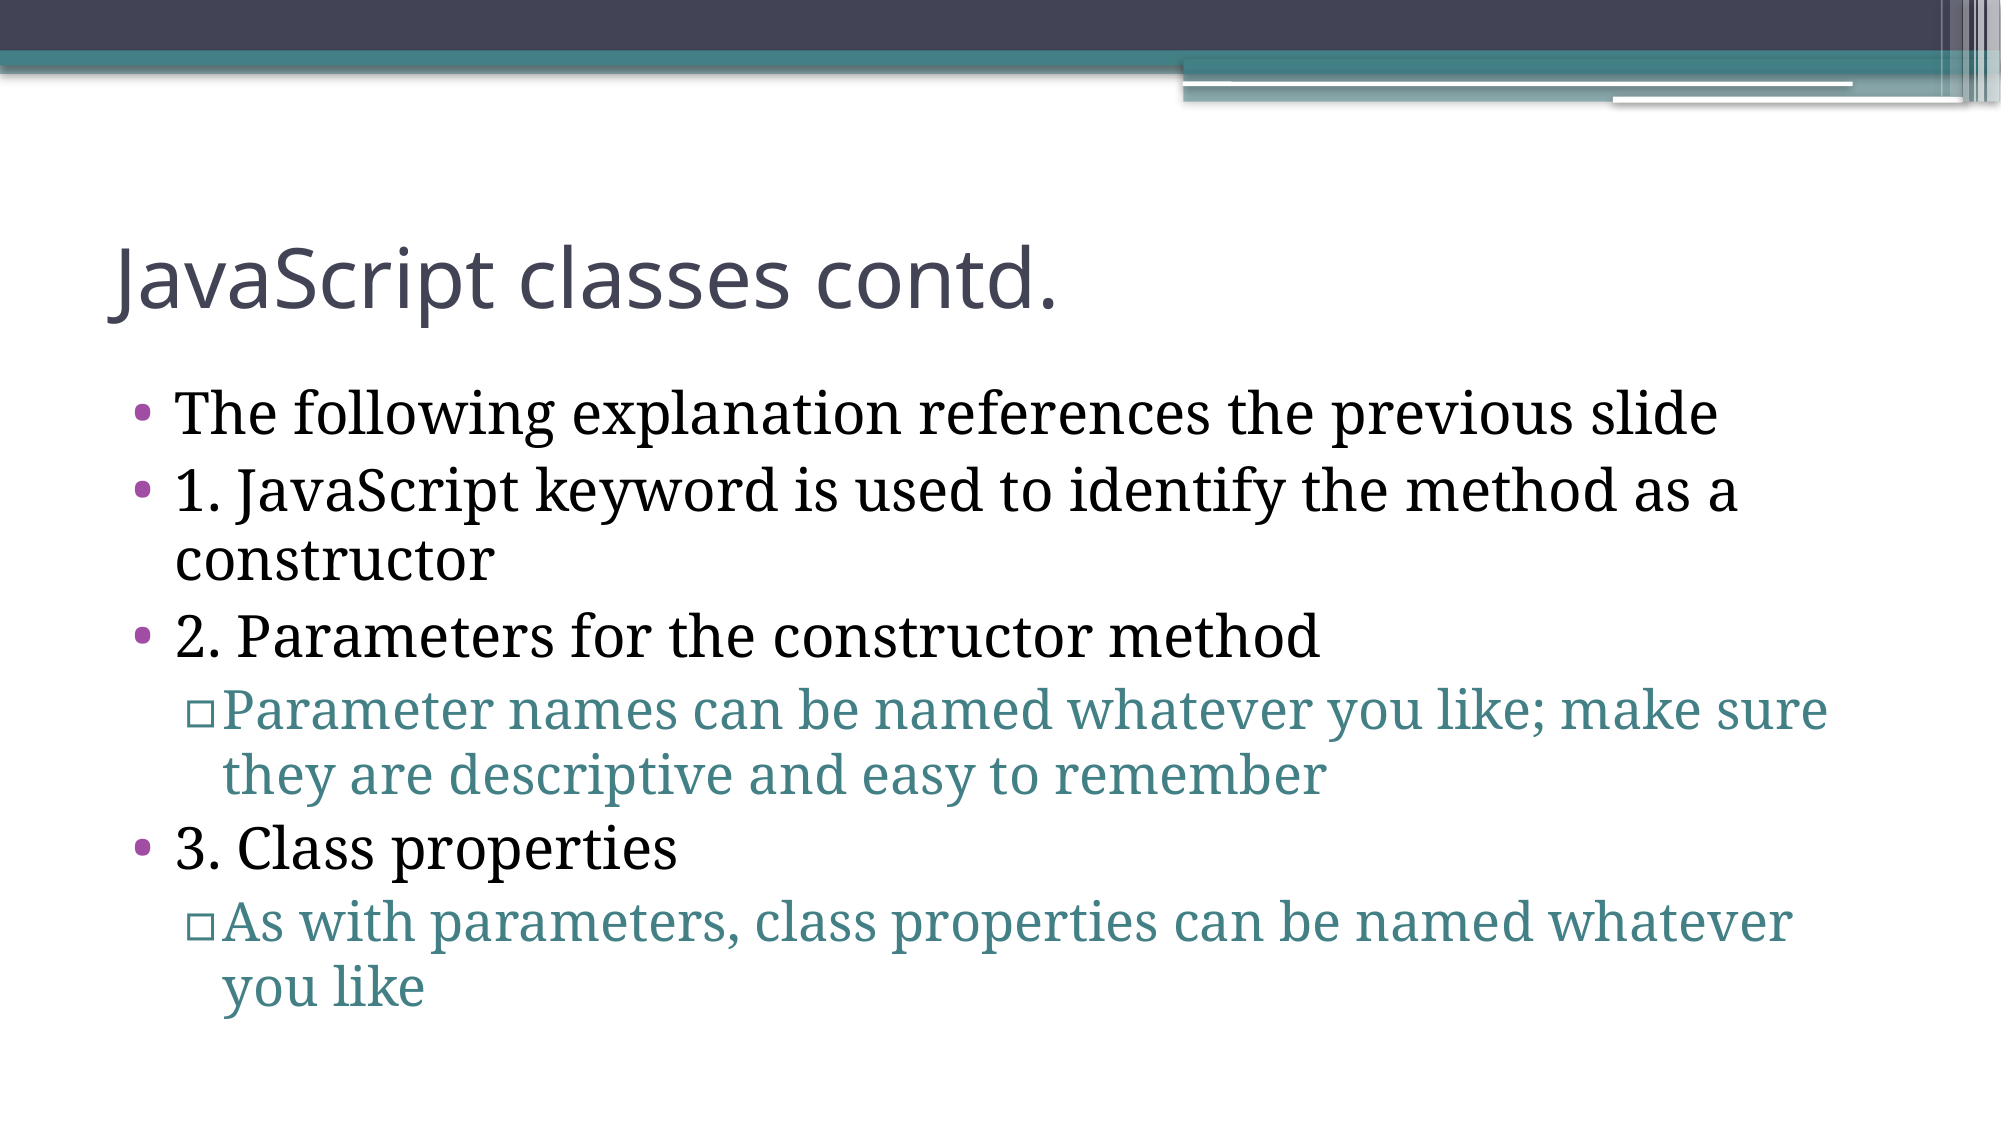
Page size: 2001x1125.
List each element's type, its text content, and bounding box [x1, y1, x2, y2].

title JavaScript classes contd. [99, 187, 1900, 363]
list The following explanation references the previous slide 1. JavaScript keyword is used to identify the method as a constructor 2. Parameters for the constructor method Parameter names can be named whatever you like; make sure they are descriptive and easy to remember 3. Class properties As with parameters, class properties can be named whatever you like [99, 368, 1900, 1079]
